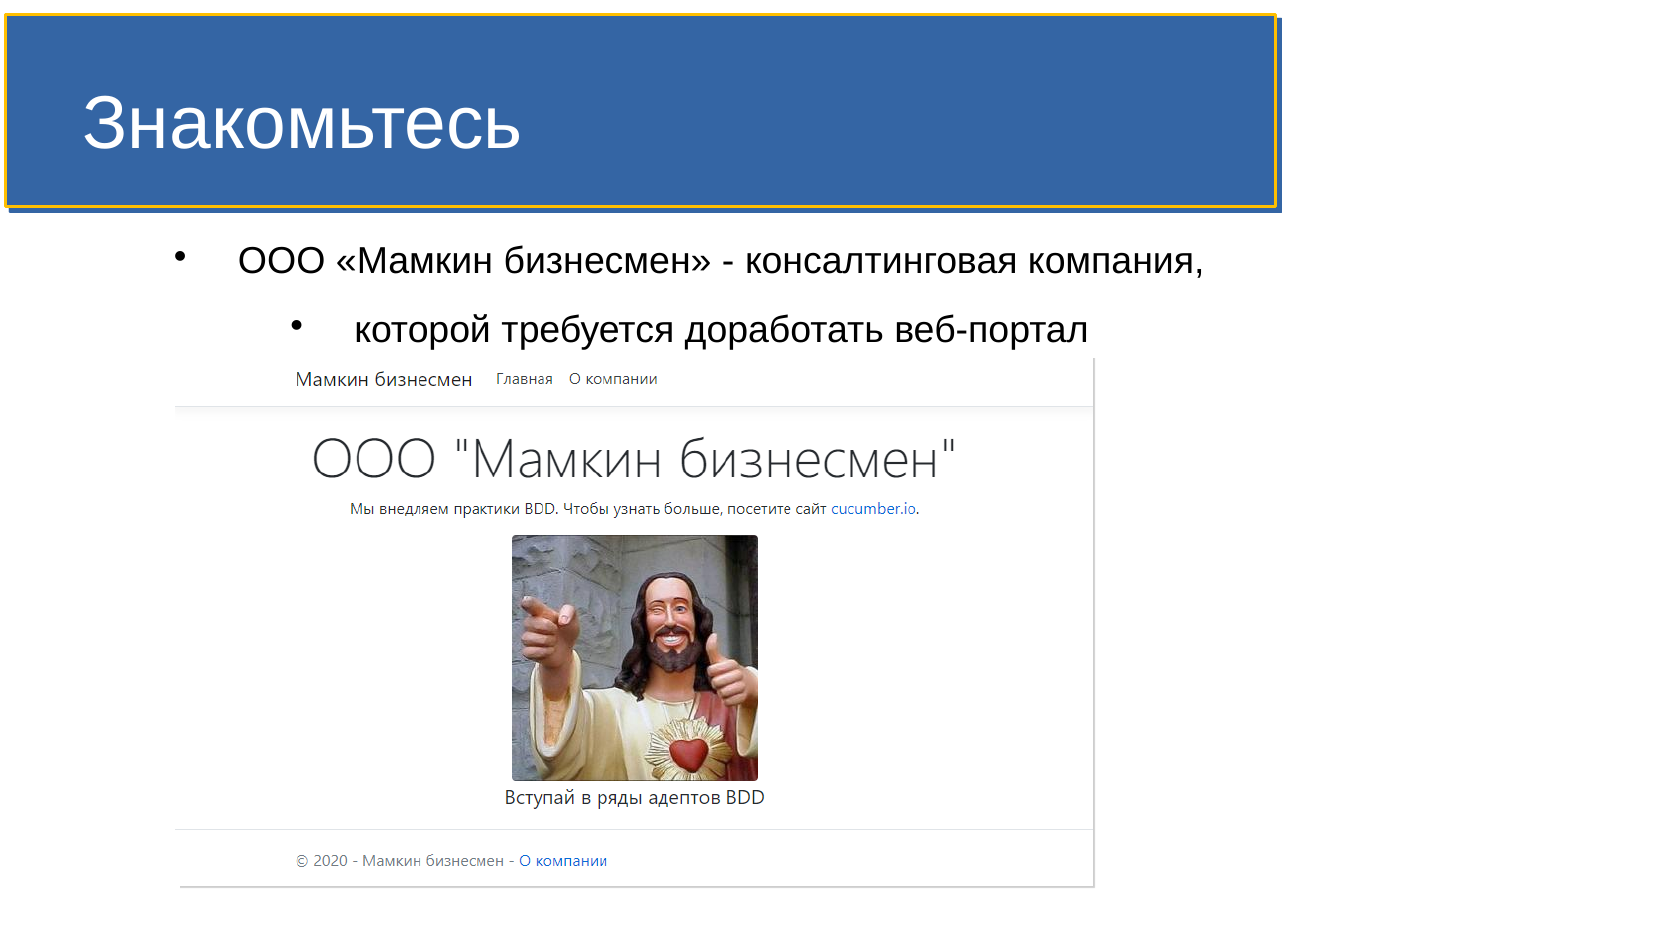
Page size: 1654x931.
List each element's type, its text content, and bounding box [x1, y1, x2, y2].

text_box Знакомьтесь [82, 44, 1235, 192]
picture [175, 354, 1093, 886]
text_box ООО «Мамкин бизнесмен» - консалтинговая компания, которой требуется доработать веб-портал [88, 236, 1270, 355]
